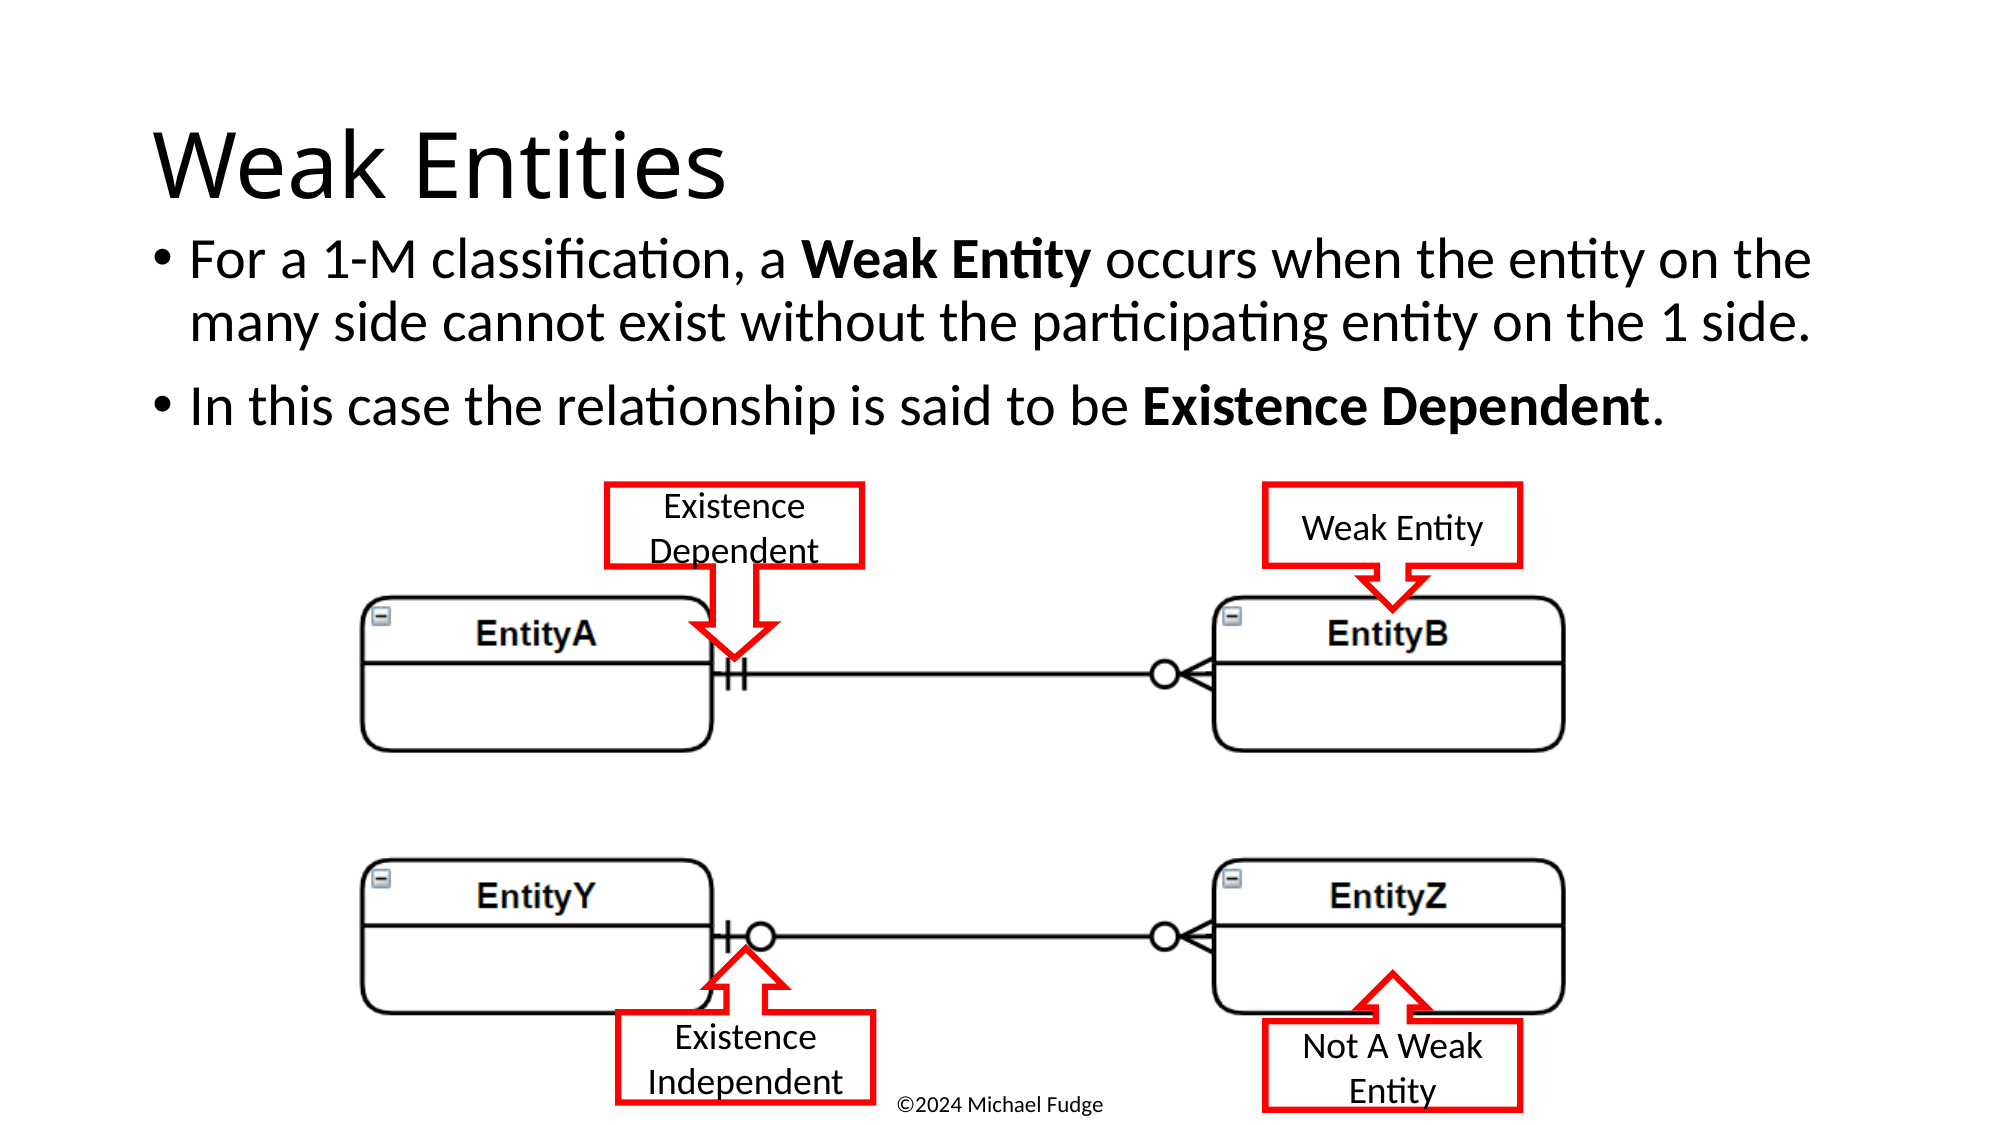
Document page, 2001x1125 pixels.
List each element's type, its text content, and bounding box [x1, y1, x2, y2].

text_box Weak Entity [1264, 483, 1522, 584]
list For a 1-M classification, a Weak Entity occurs when the entity on the many side cannot exist without the participating entity on the 1 side. In this case the relationship is said to be Existence Dependent. [137, 220, 1863, 510]
title Weak Entities [137, 59, 1863, 220]
text_box Existence Dependent [606, 483, 864, 584]
text_box Not A Weak Entity [1264, 1026, 1522, 1111]
picture [346, 584, 1575, 1026]
text_box Existence Independent [617, 1026, 875, 1104]
